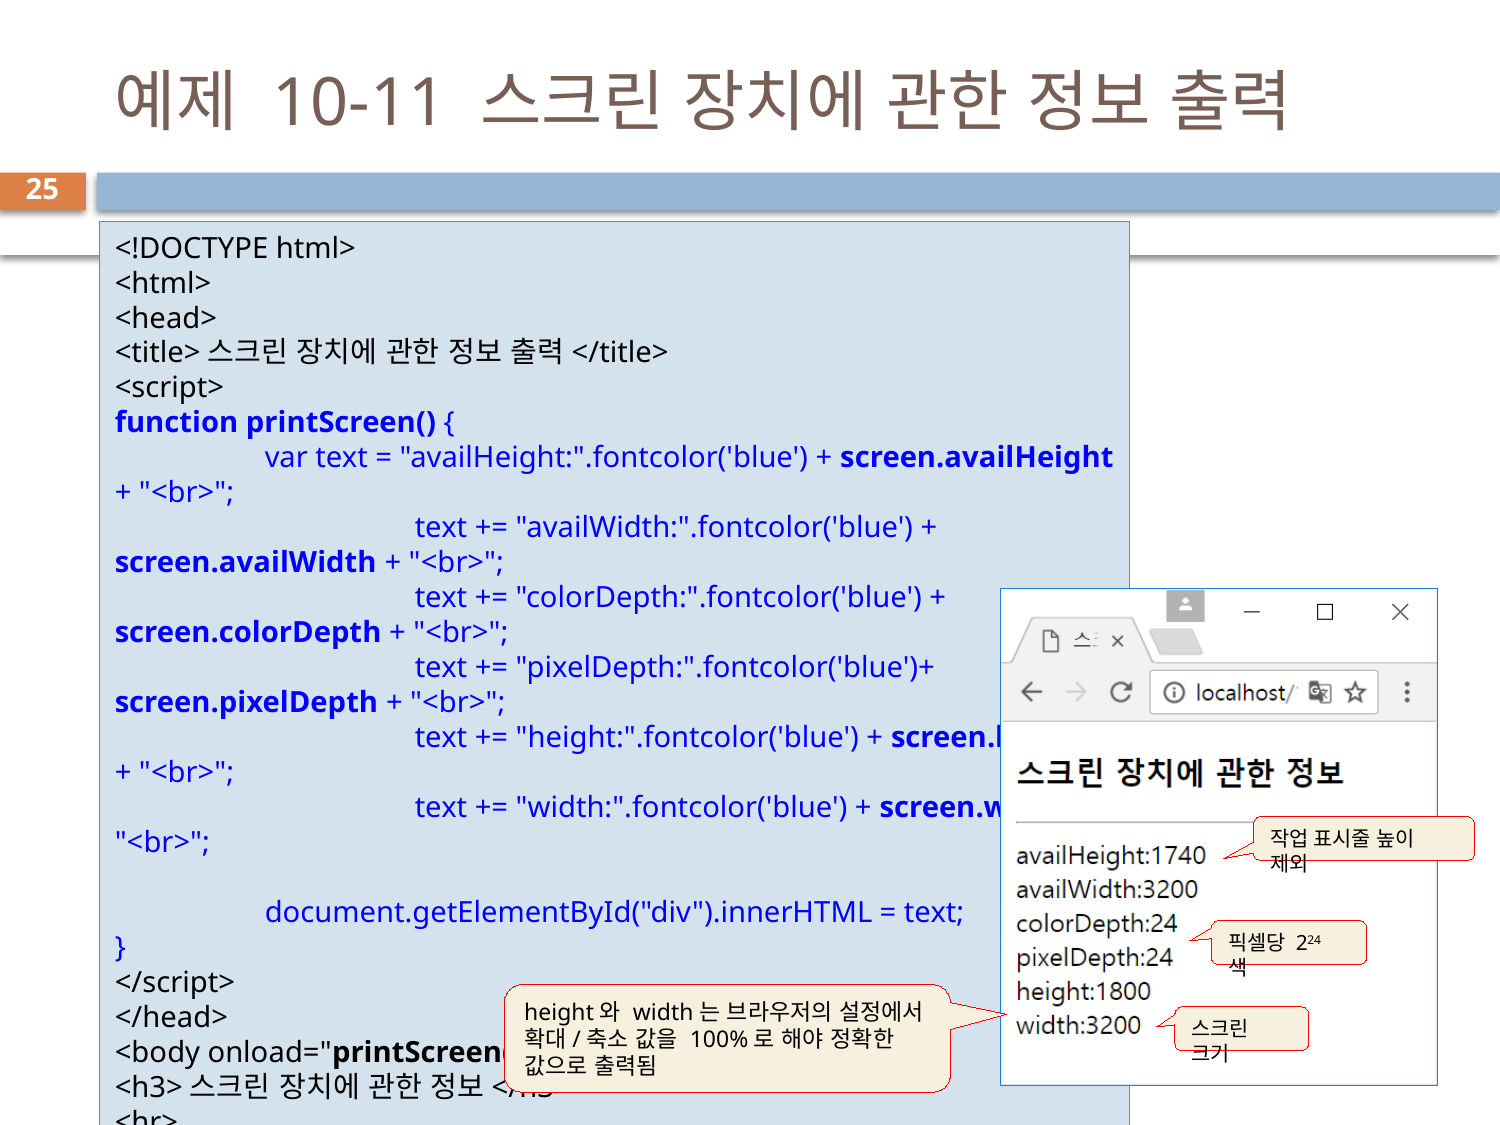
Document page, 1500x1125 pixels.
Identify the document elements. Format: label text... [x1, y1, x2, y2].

slide_number 25 [0, 170, 87, 211]
picture [1000, 588, 1438, 1086]
text_box height와 width는 브라우저의 설정에서 확대/축소 값을 100%로 해야 정확한 값으로 출력됨 [504, 984, 994, 1093]
title 예제 10-11 스크린 장치에 관한 정보 출력 [99, 37, 1438, 161]
text_box 작업 표시줄 높이 제외 [1442, 816, 1475, 861]
text_box <!DOCTYPE html> <html> <head> <title>스크린 장치에 관한 정보 출력</title> <script> function printScreen() { var text = "availHeight:".fontcolor('blue') + screen.availHeight + "<br>"; text += "availWidth:".fontcolor('blue') + screen.availWidth + "<br>"; text += "colorDepth:".fontcolor('blue') + screen.colorDepth + "<br>"; text += "pixelDepth:".fontcolor('blue')+ screen.pixelDepth + "<br>"; text += "height:".fontcolor('blue') + screen.height + "<br>"; text += "width:".fontcolor('blue') + screen.width + "<br>"; document.getElementById("div").innerHTML = text; } </script> </head> <body onload="printScreen()"> <h3>스크린 장치에 관한 정보</h3> <hr> <div id="div"></div> </body> </html> [99, 221, 1130, 1125]
